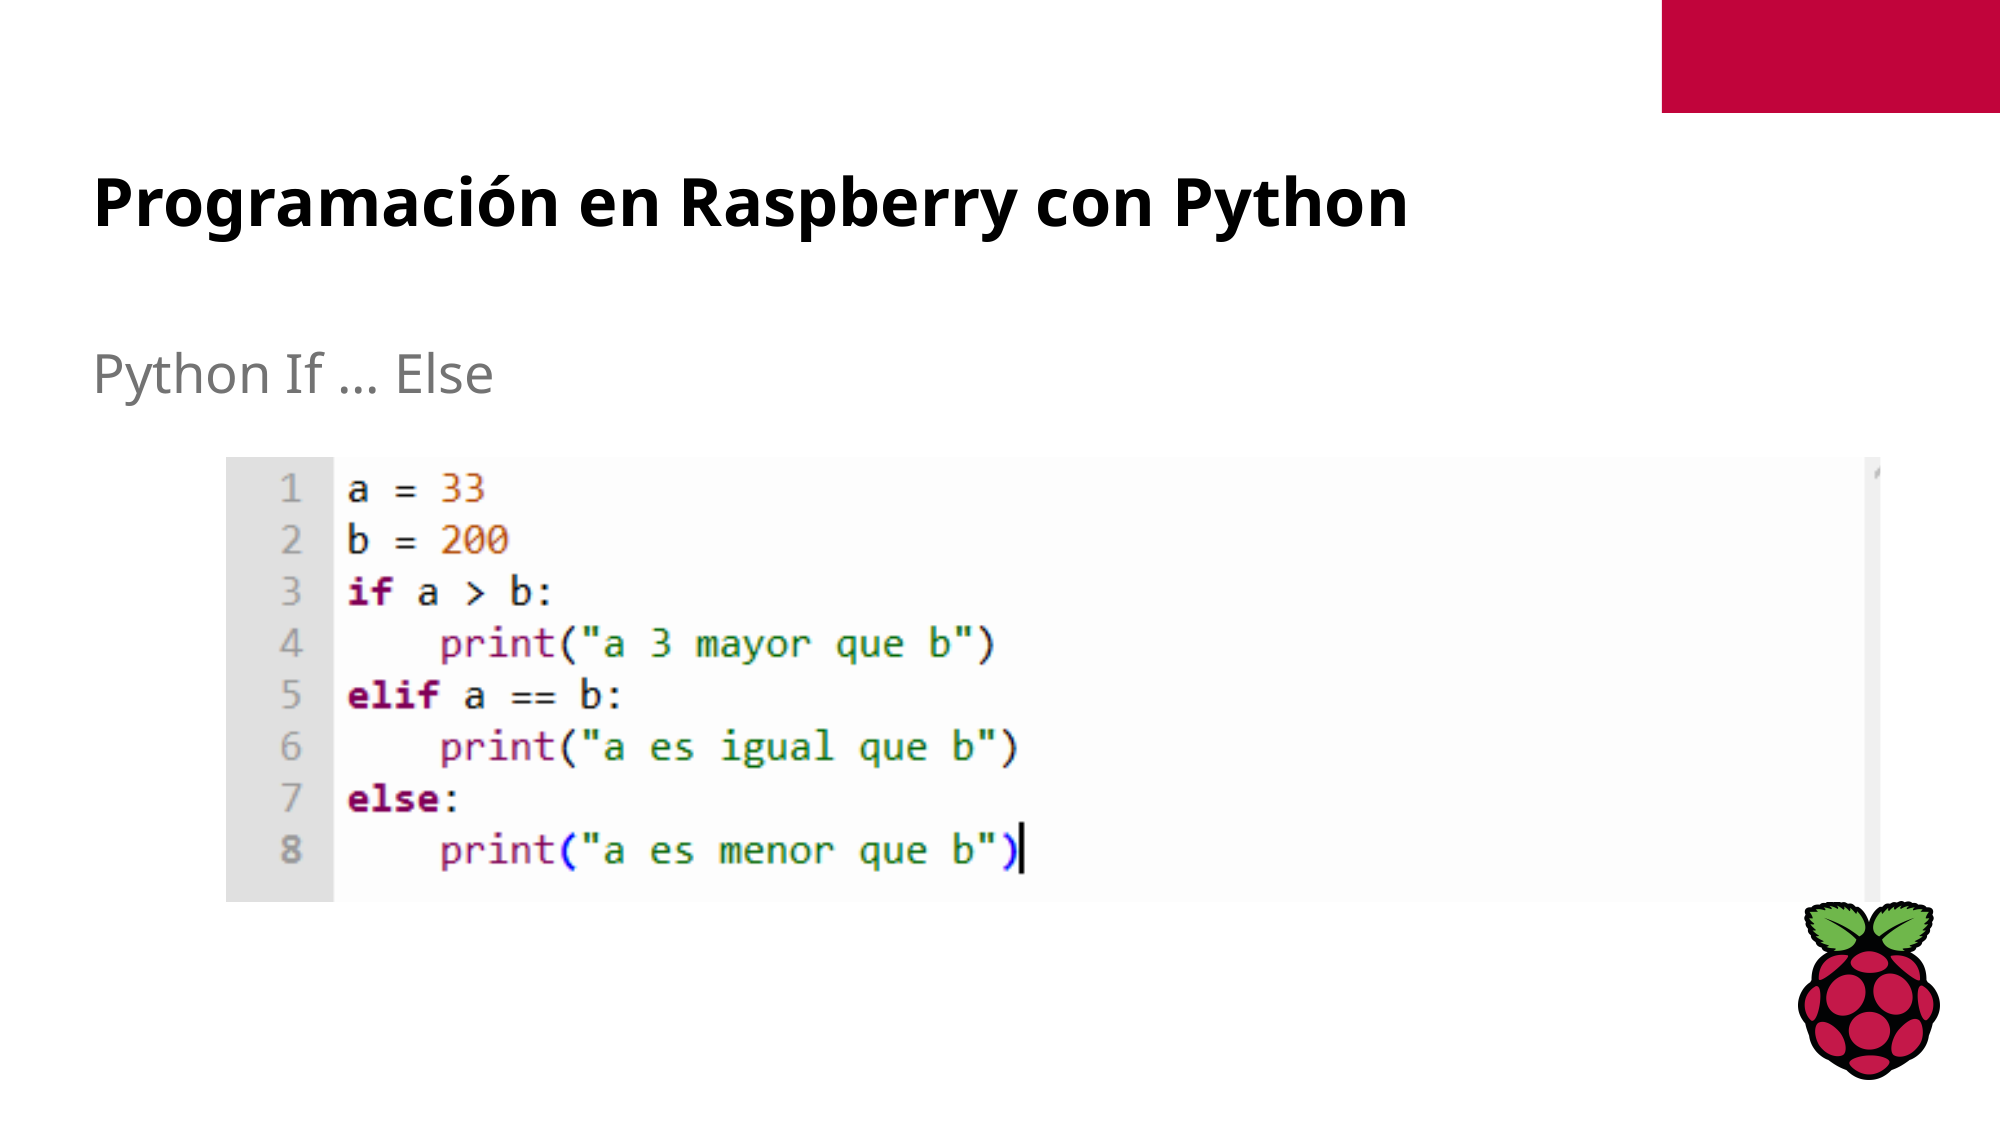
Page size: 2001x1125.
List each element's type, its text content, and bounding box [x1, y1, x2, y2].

text_box Programación en Raspberry con Python [77, 129, 1427, 256]
picture [225, 456, 1940, 1080]
text_box Python If ... Else [77, 314, 1780, 760]
text_box [1661, 0, 2000, 113]
